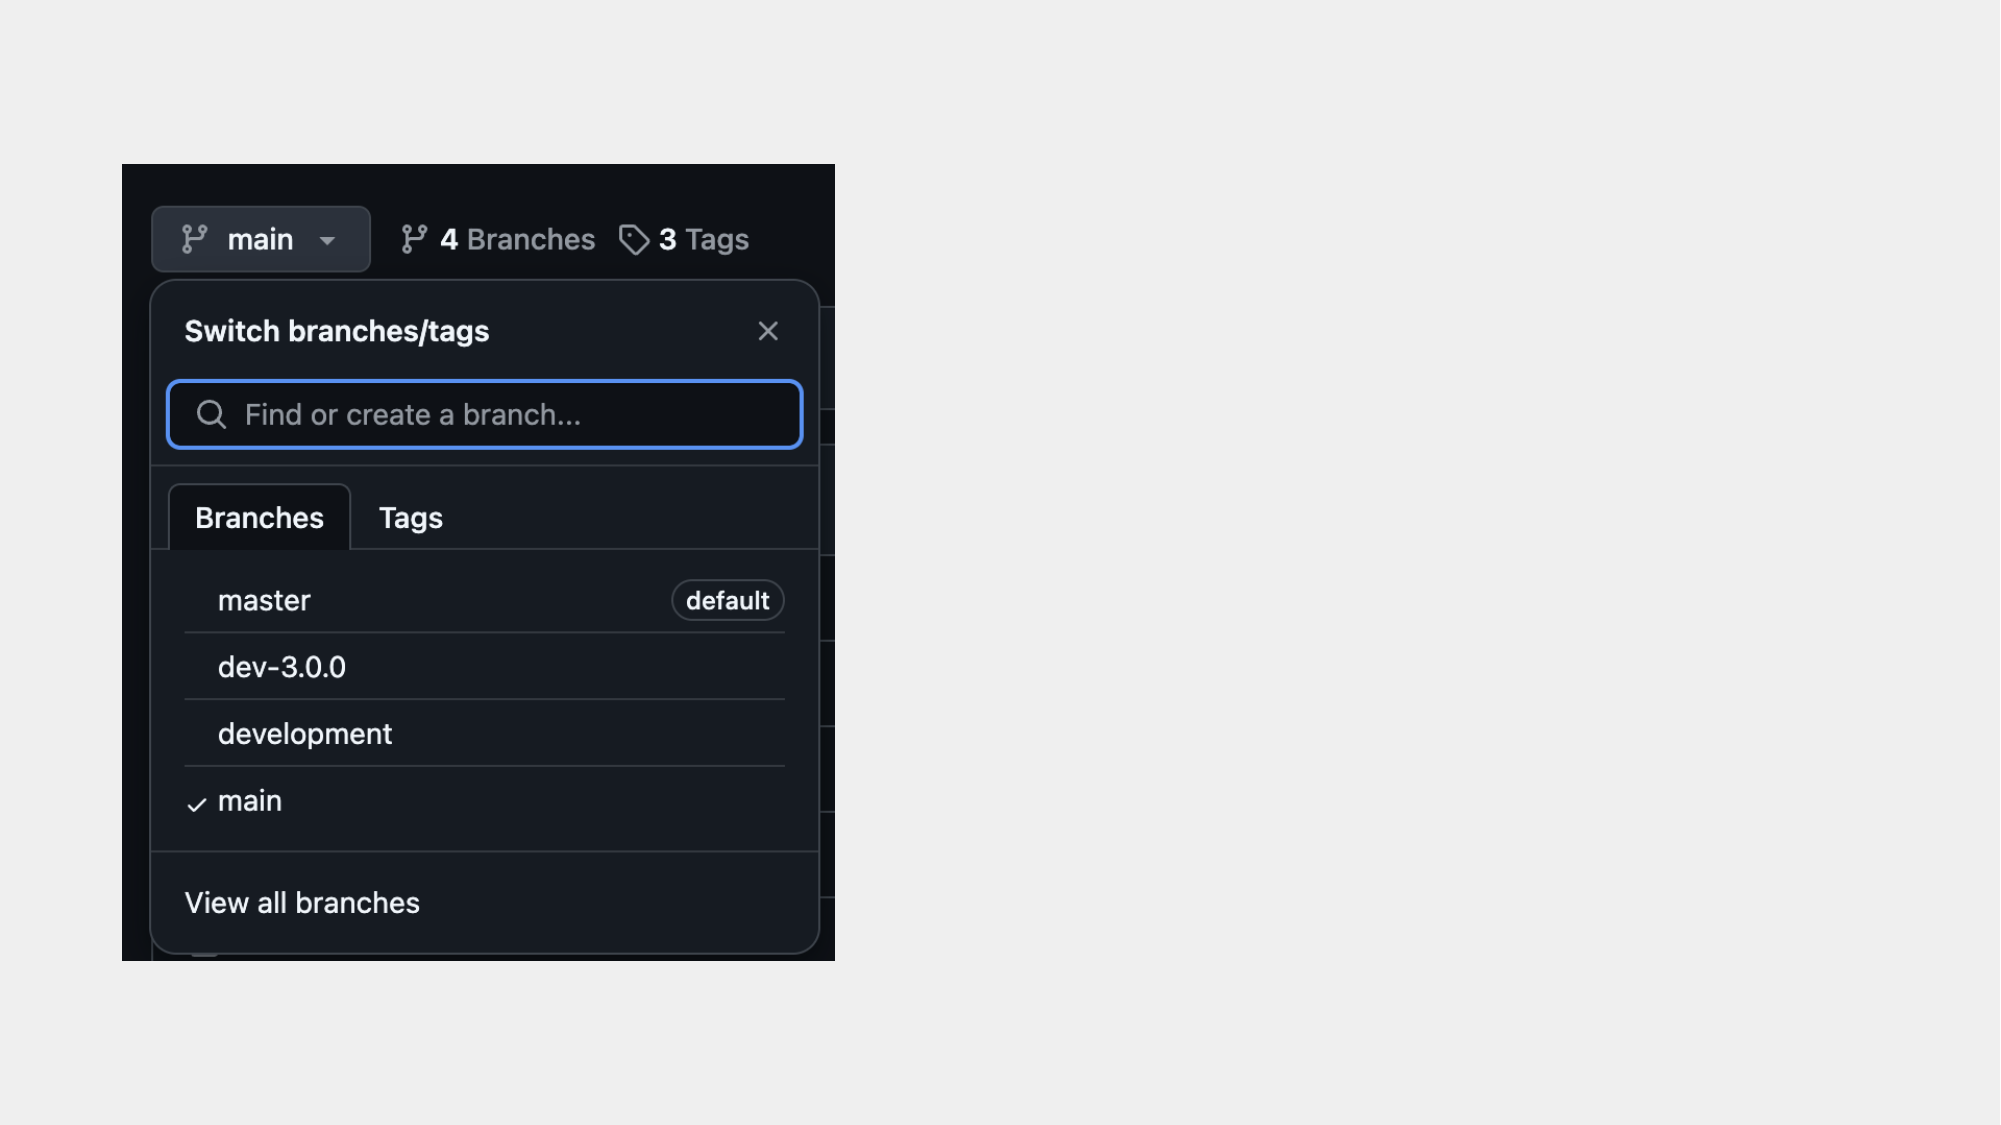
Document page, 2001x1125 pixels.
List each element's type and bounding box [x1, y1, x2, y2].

picture [121, 163, 836, 961]
